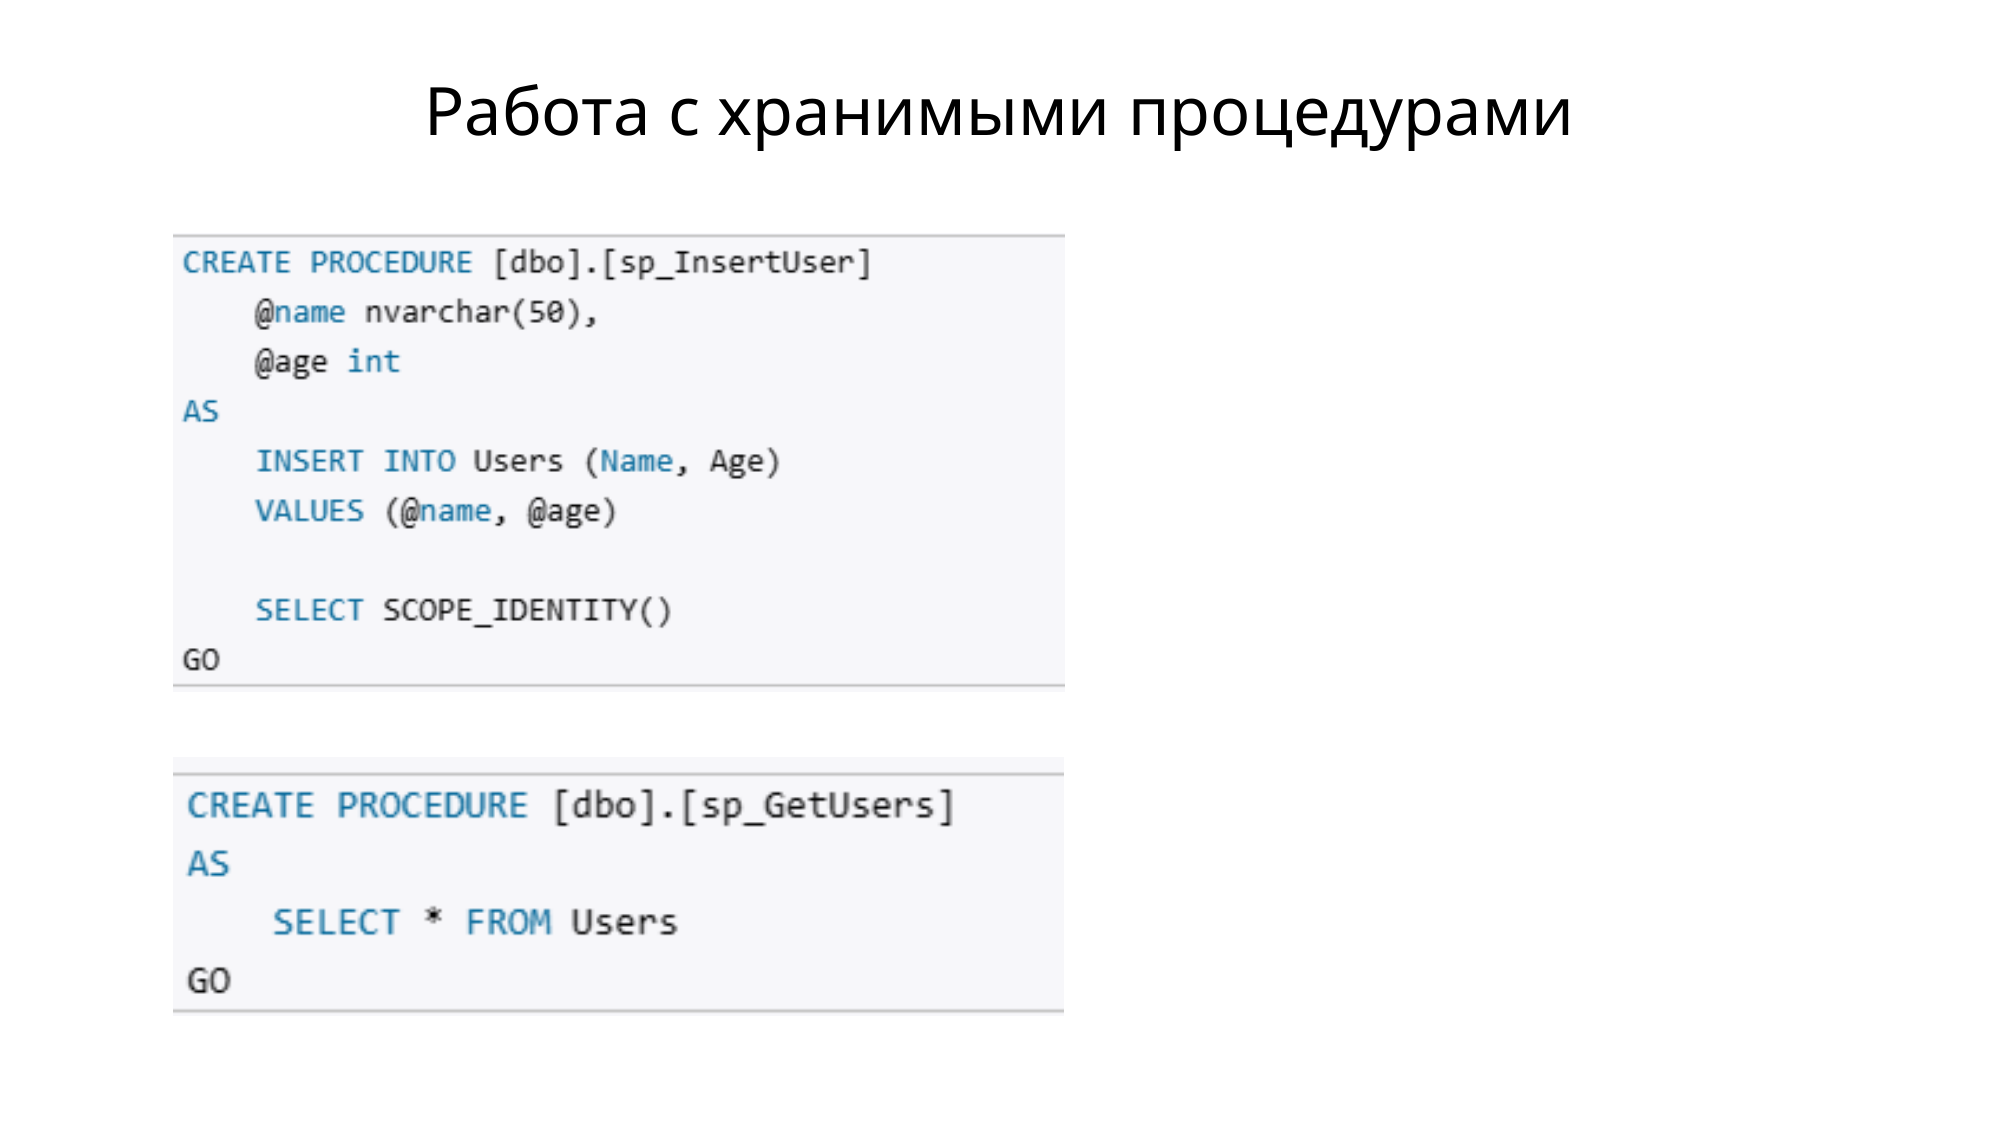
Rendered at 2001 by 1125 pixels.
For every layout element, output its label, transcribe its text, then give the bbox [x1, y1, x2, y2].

title Работа с хранимыми процедурами [137, 59, 1863, 168]
picture [173, 757, 1064, 1016]
picture [173, 233, 1065, 692]
